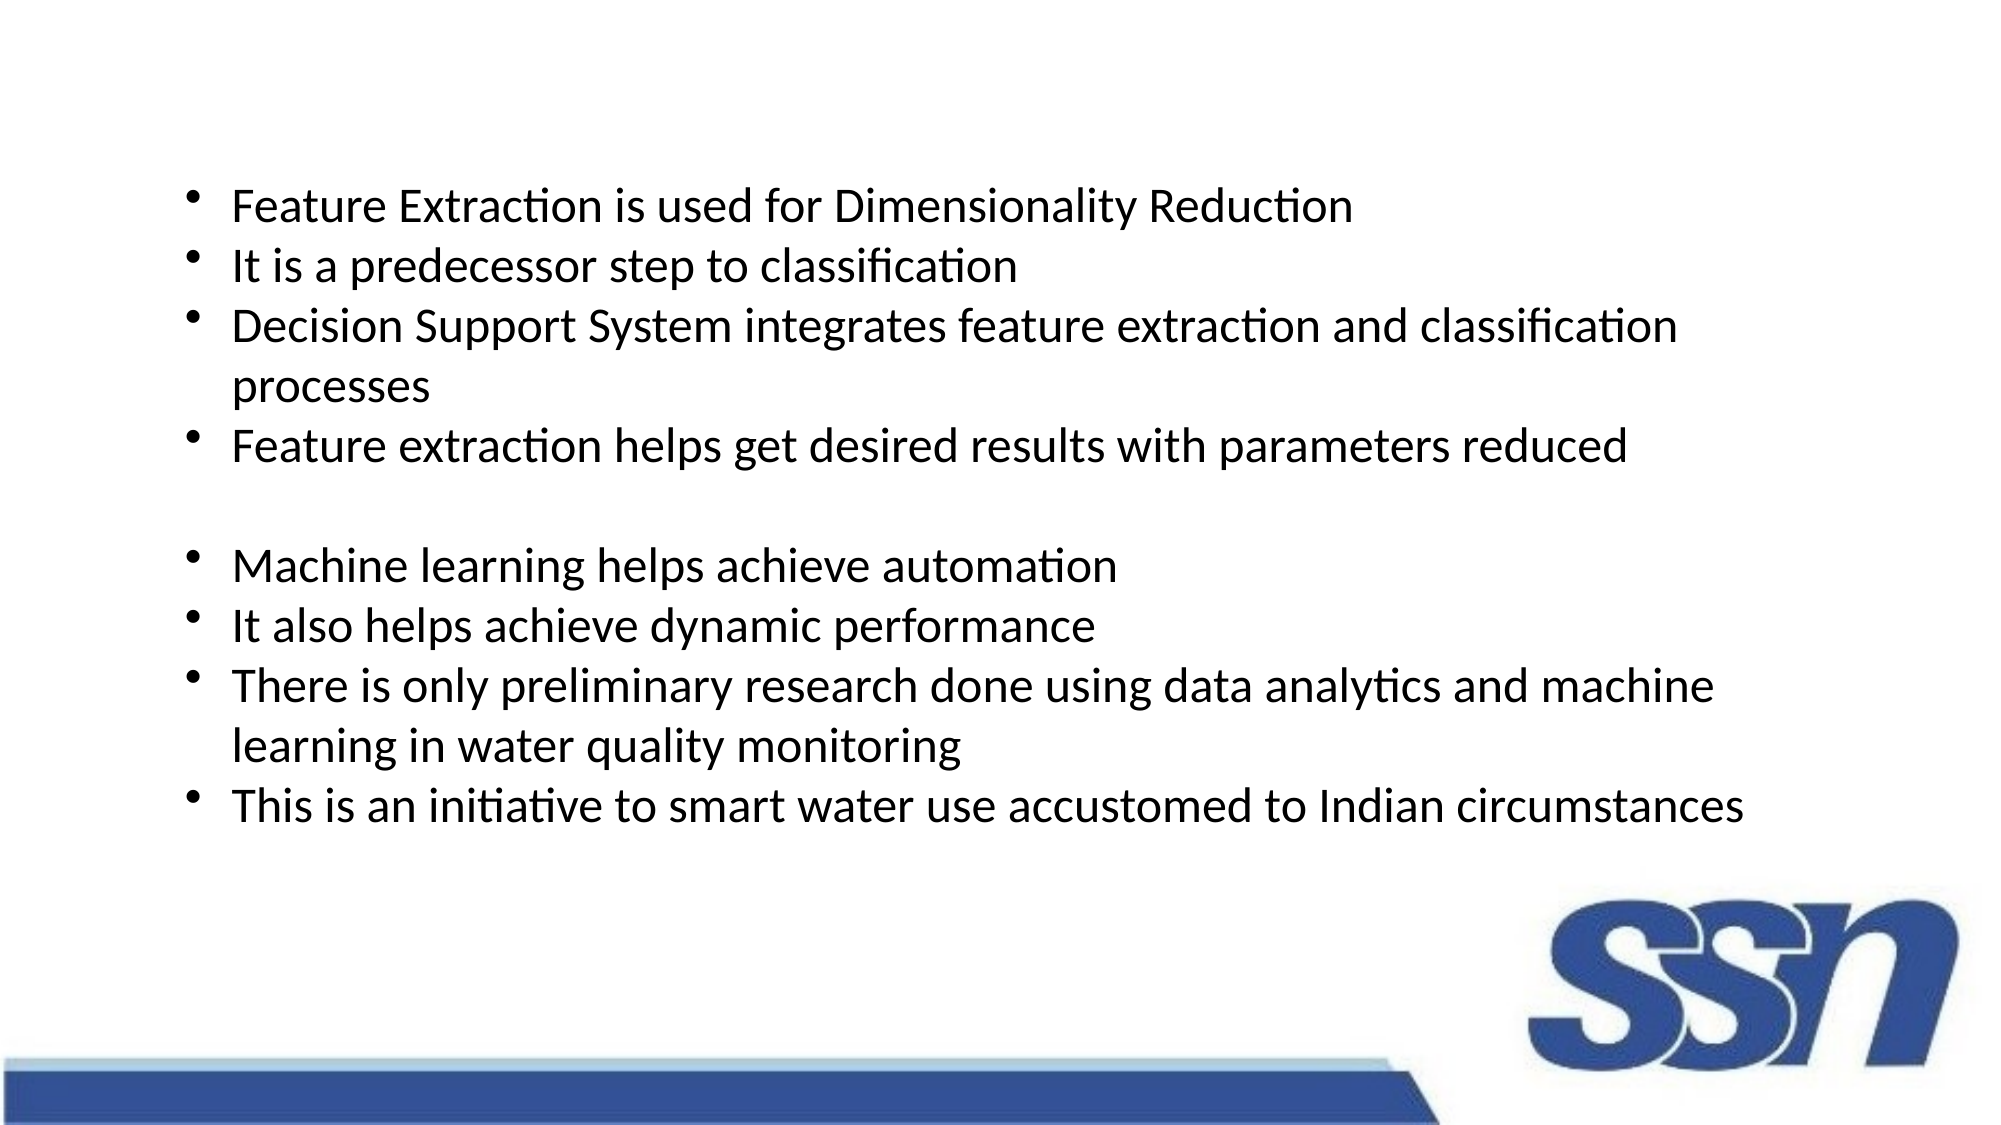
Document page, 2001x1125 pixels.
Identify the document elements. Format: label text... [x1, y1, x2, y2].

text_box Feature Extraction is used for Dimensionality Reduction It is a predecessor step to classification Decision Support System integrates feature extraction and classification processes Feature extraction helps get desired results with parameters reduced Machine learning helps achieve automation It also helps achieve dynamic performance There is only preliminary research done using data analytics and machine learning in water quality monitoring This is an initiative to smart water use accustomed to Indian circumstances [169, 170, 1831, 955]
picture [0, 0, 2001, 1125]
